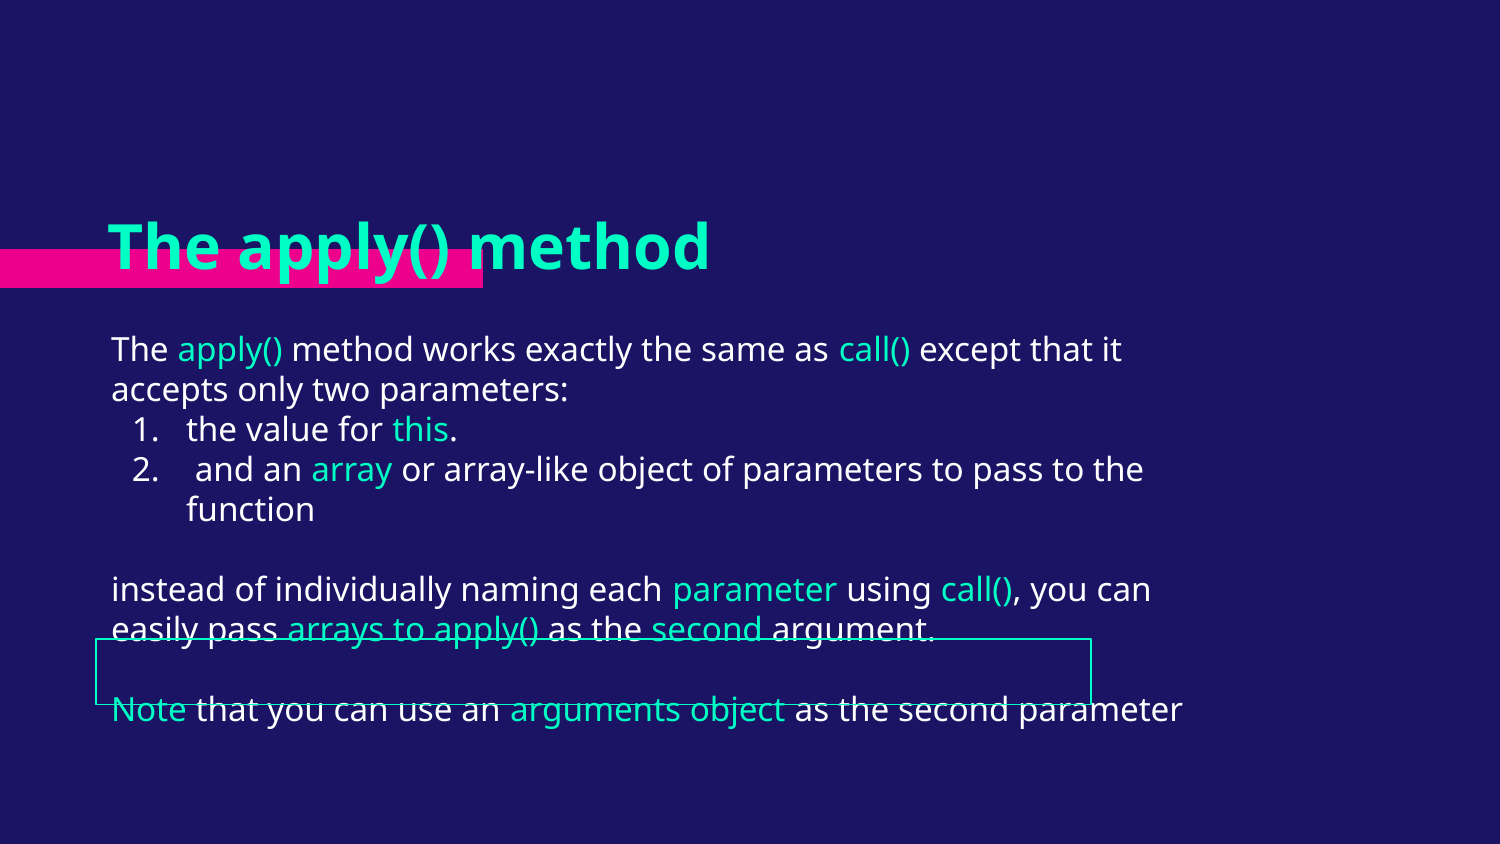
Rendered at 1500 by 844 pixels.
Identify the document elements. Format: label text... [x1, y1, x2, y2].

title The apply() method [92, 191, 897, 302]
text_box [95, 638, 1092, 705]
list The apply() method works exactly the same as call() except that it accepts only two parameters: the value for this. and an array or array-like object of parameters to pass to the function instead of individually naming each parameter using call(), you can easily pass arrays to apply() as the second argument. Note that you can use an arguments object as the second parameter [95, 313, 1218, 789]
